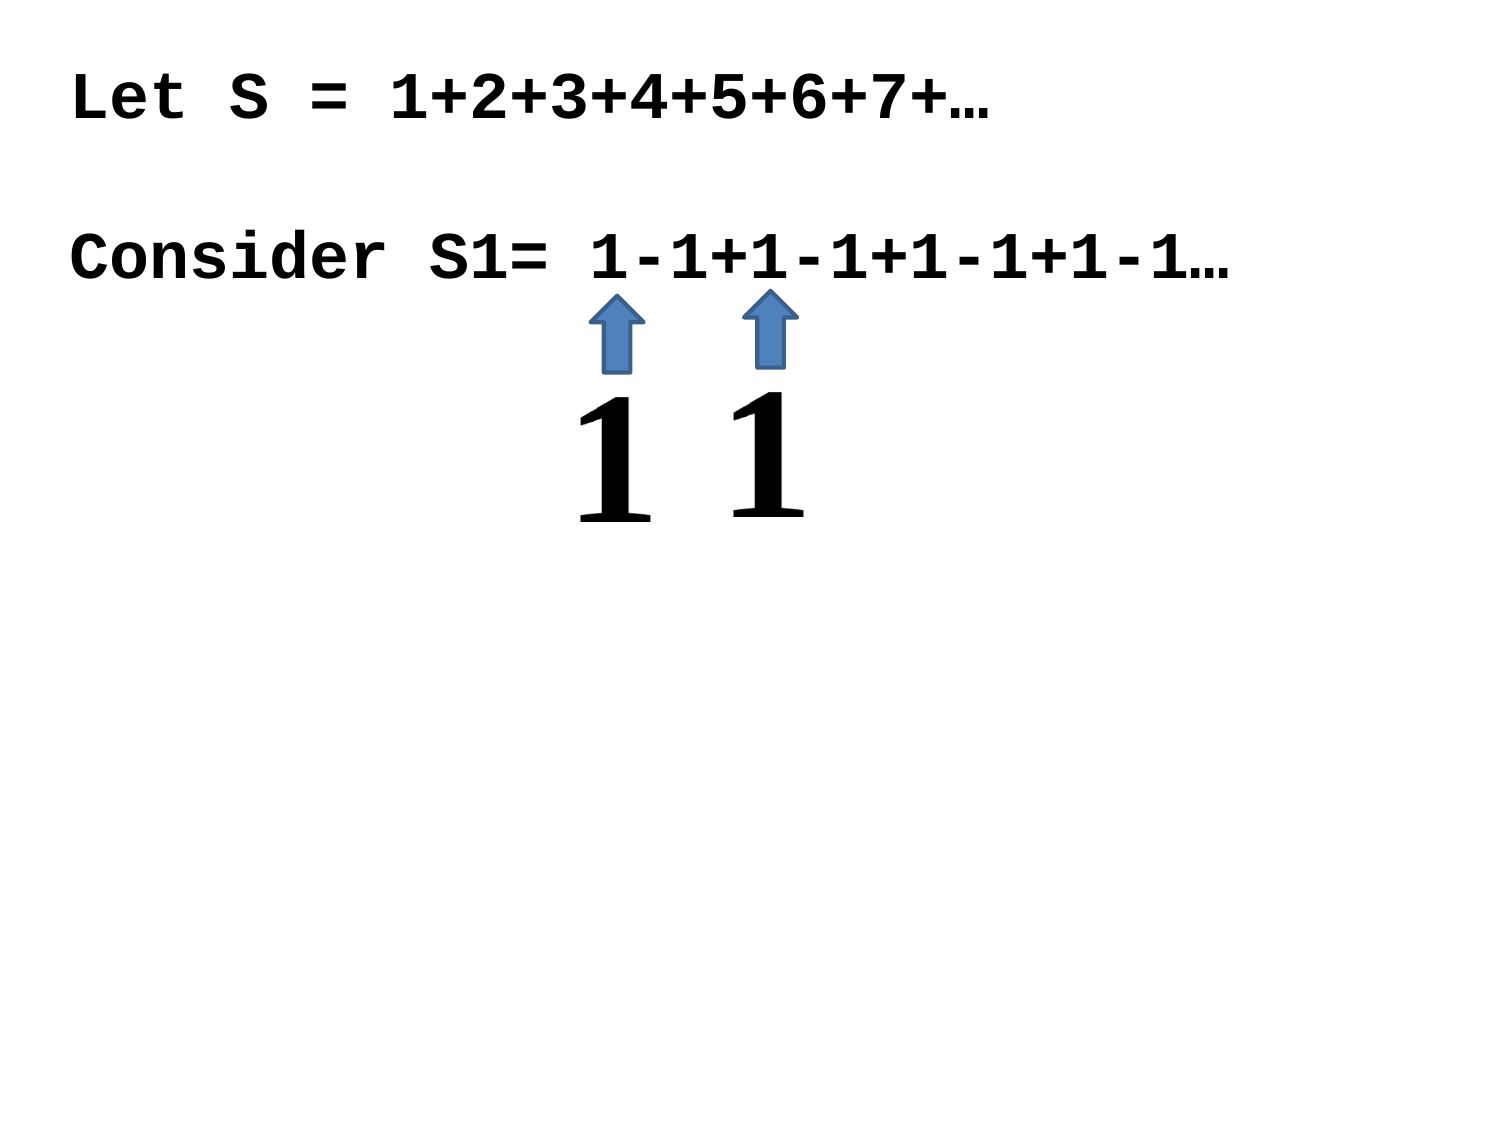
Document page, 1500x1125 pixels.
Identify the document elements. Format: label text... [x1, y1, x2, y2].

text_box [588, 293, 646, 375]
text_box Let S = 1+2+3+4+5+6+7+… Consider S1= 1-1+1-1+1-1+1-1… [54, 44, 1497, 380]
text_box [742, 288, 800, 370]
picture [694, 378, 833, 518]
picture [540, 383, 680, 523]
